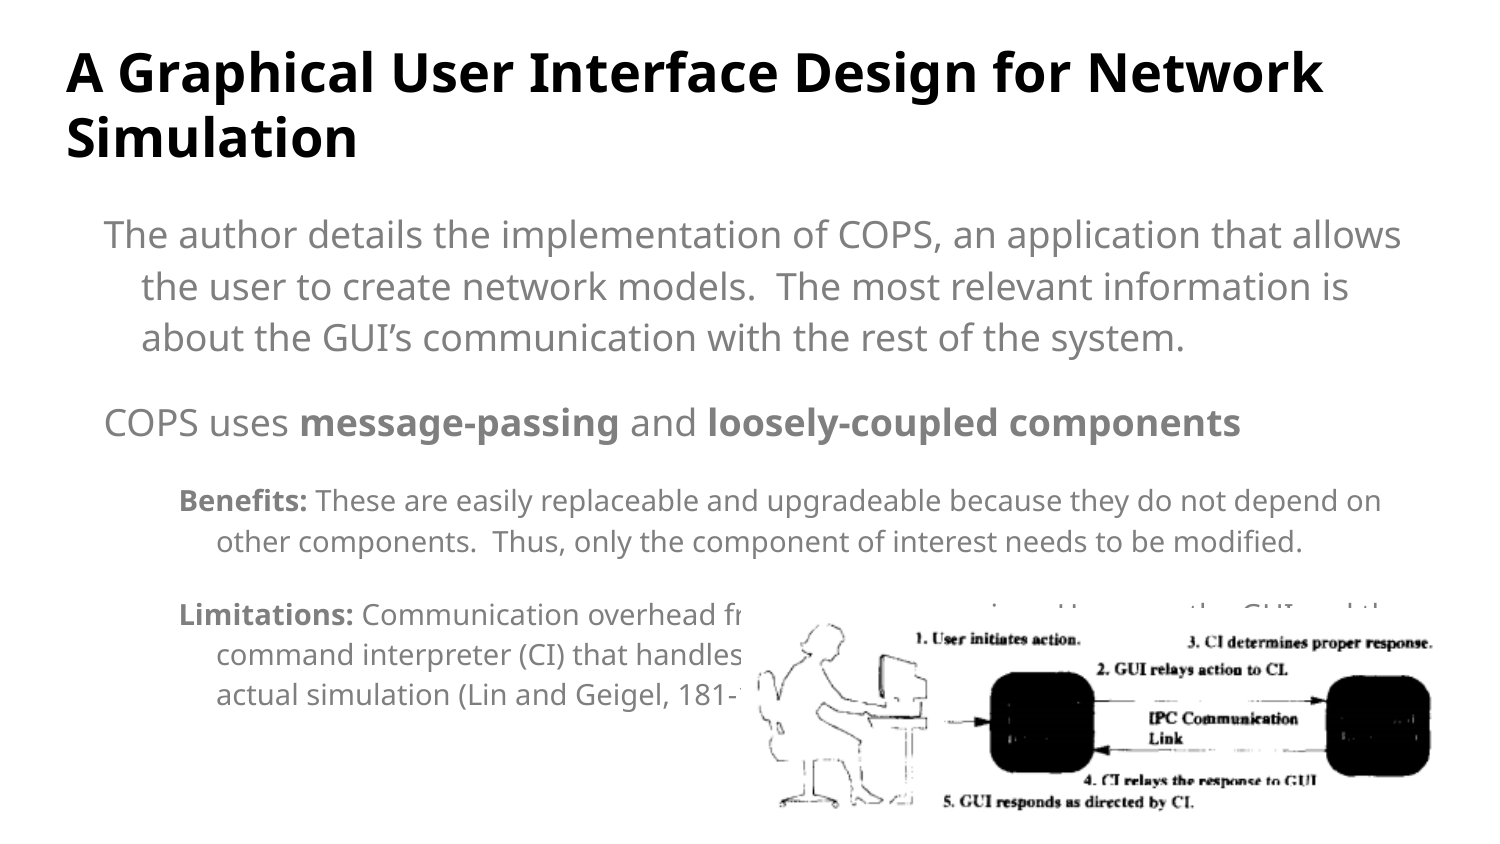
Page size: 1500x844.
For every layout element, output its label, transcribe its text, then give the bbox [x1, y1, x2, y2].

picture [741, 608, 1480, 834]
list The author details the implementation of COPS, an application that allows the user to create network models. The most relevant information is about the GUI’s communication with the rest of the system. COPS uses message-passing and loosely-coupled components Benefits: These are easily replaceable and upgradeable because they do not depend on other components. Thus, only the component of interest needs to be modified. Limitations: Communication overhead from message passing. However, the GUI and the command interpreter (CI) that handles the messages/responses are separate from the actual simulation (Lin and Geigel, 181-182). [51, 189, 1449, 750]
title A Graphical User Interface Design for Network Simulation [51, 23, 1449, 126]
